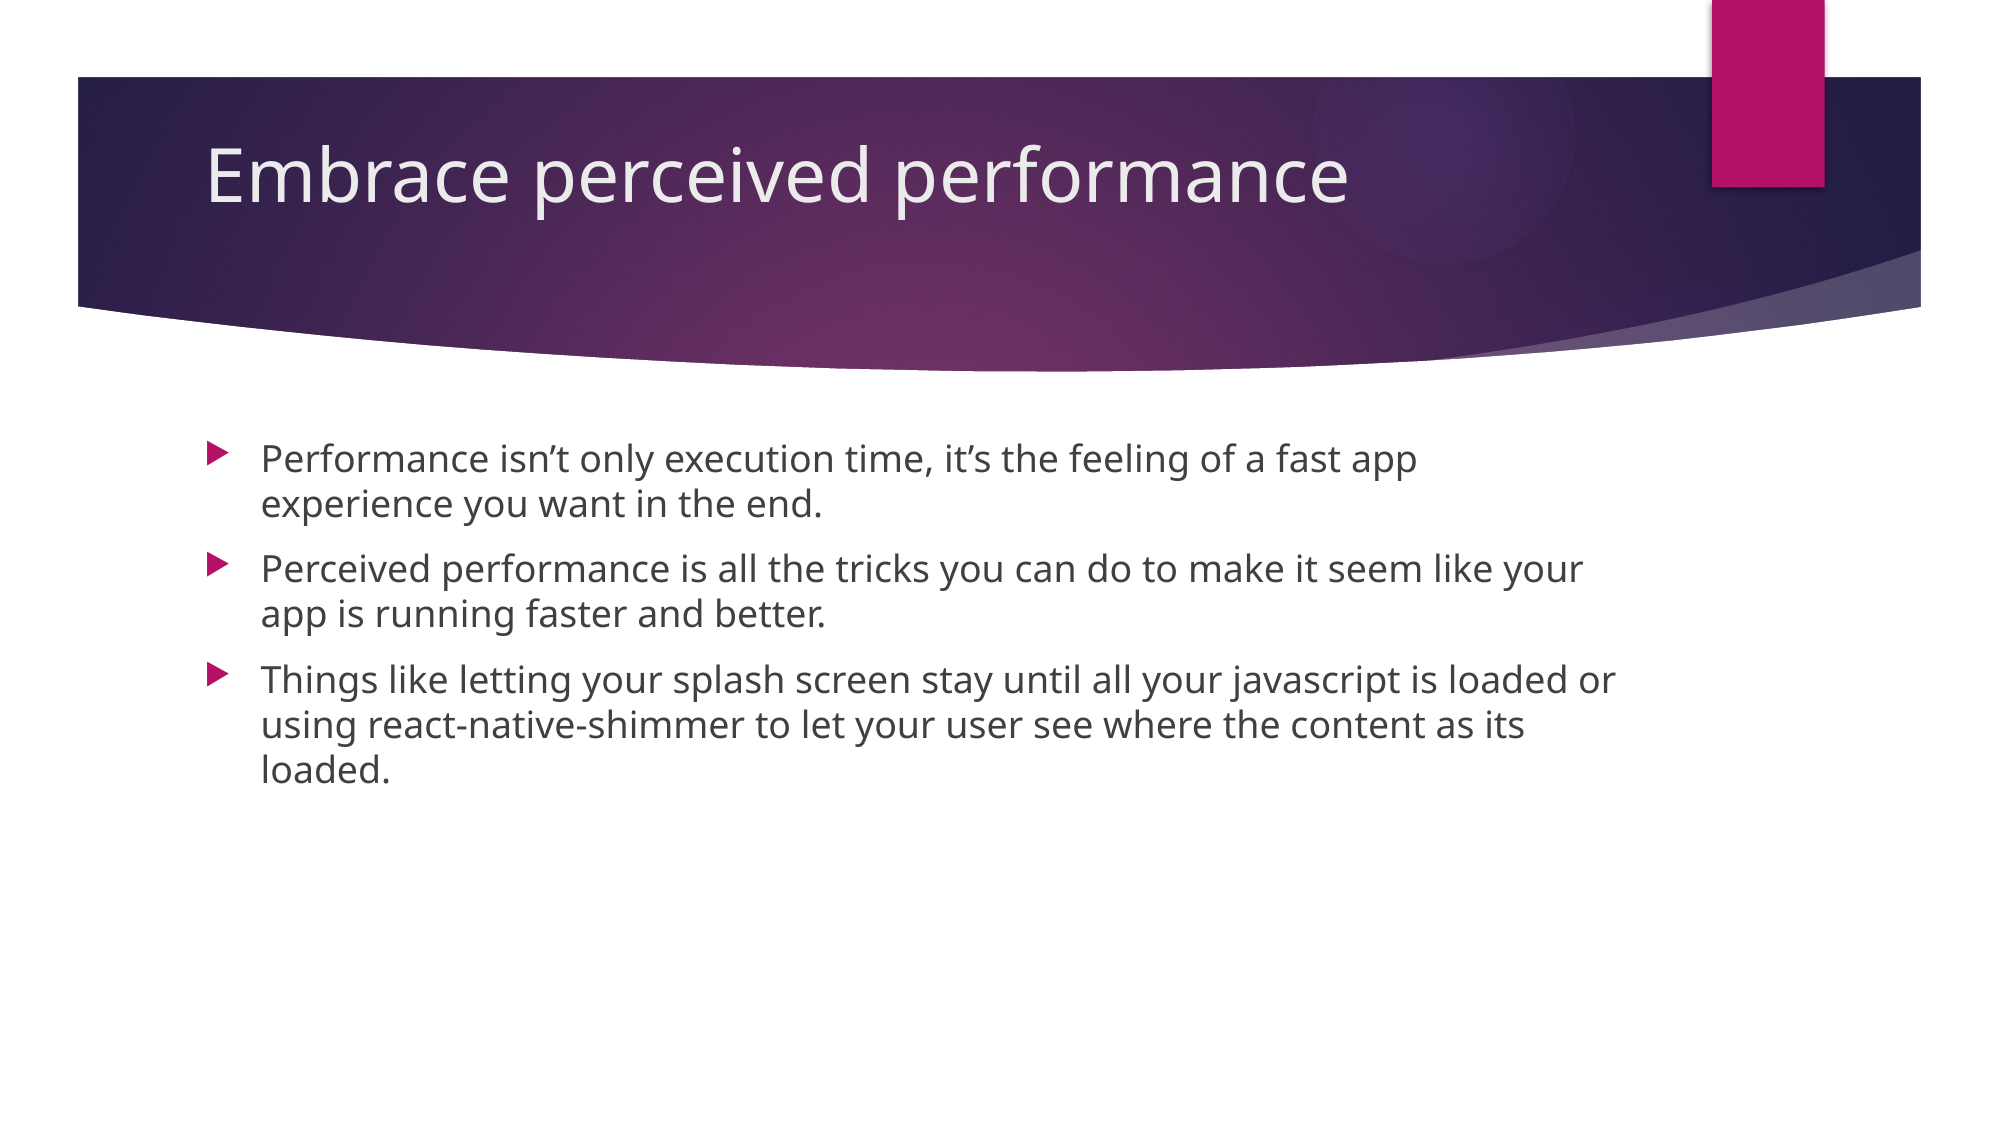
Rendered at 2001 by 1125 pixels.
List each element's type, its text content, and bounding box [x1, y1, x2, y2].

list Performance isn’t only execution time, it’s the feeling of a fast app experience you want in the end. Perceived performance is all the tricks you can do to make it seem like your app is running faster and better. Things like letting your splash screen stay until all your javascript is loaded or using react-native-shimmer to let your user see where the content as its loaded. [189, 427, 1638, 988]
title Embrace perceived performance [189, 159, 1627, 276]
